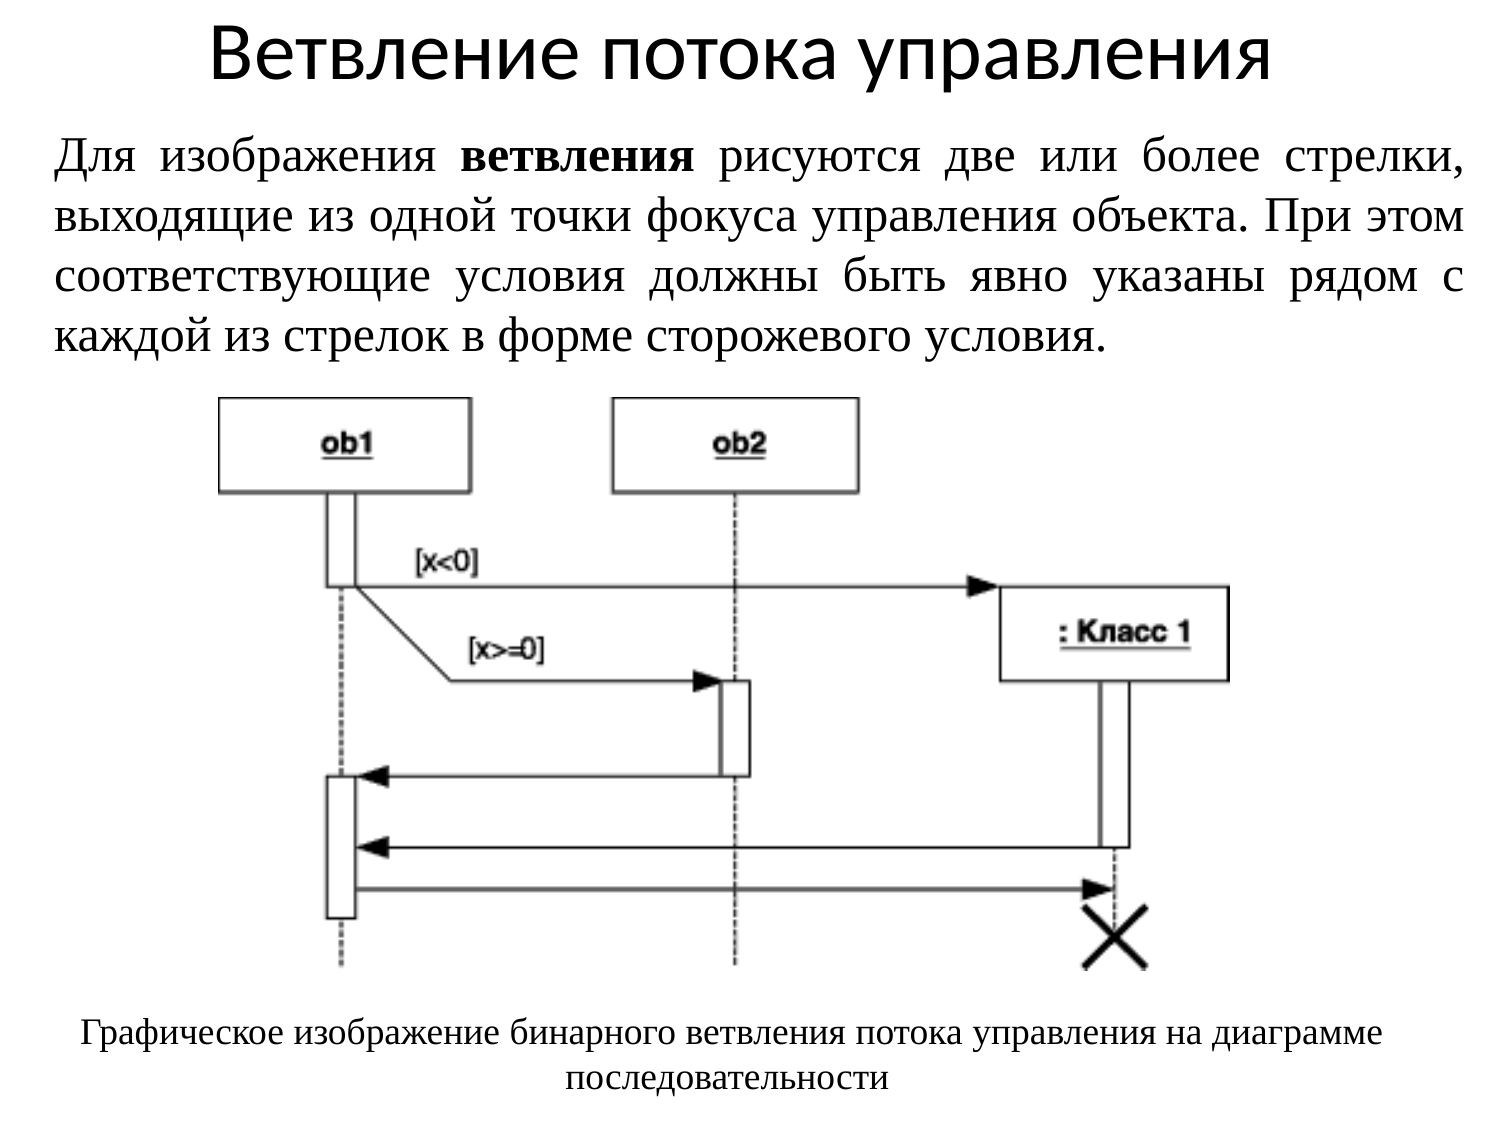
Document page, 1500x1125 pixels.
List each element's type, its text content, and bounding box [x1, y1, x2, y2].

title Ветвление потока управления [76, 5, 1427, 87]
list Для изображения ветвления рисуются две или более стрелки, выходящие из одной точки фокуса управления объекта. При этом соответствующие условия должны быть явно указаны рядом с каждой из стрелок в форме сторожевого условия. [39, 113, 1481, 409]
text_box Графическое изображение бинарного ветвления потока управления на диаграмме последовательности [41, 999, 1424, 1105]
picture [218, 396, 1230, 972]
